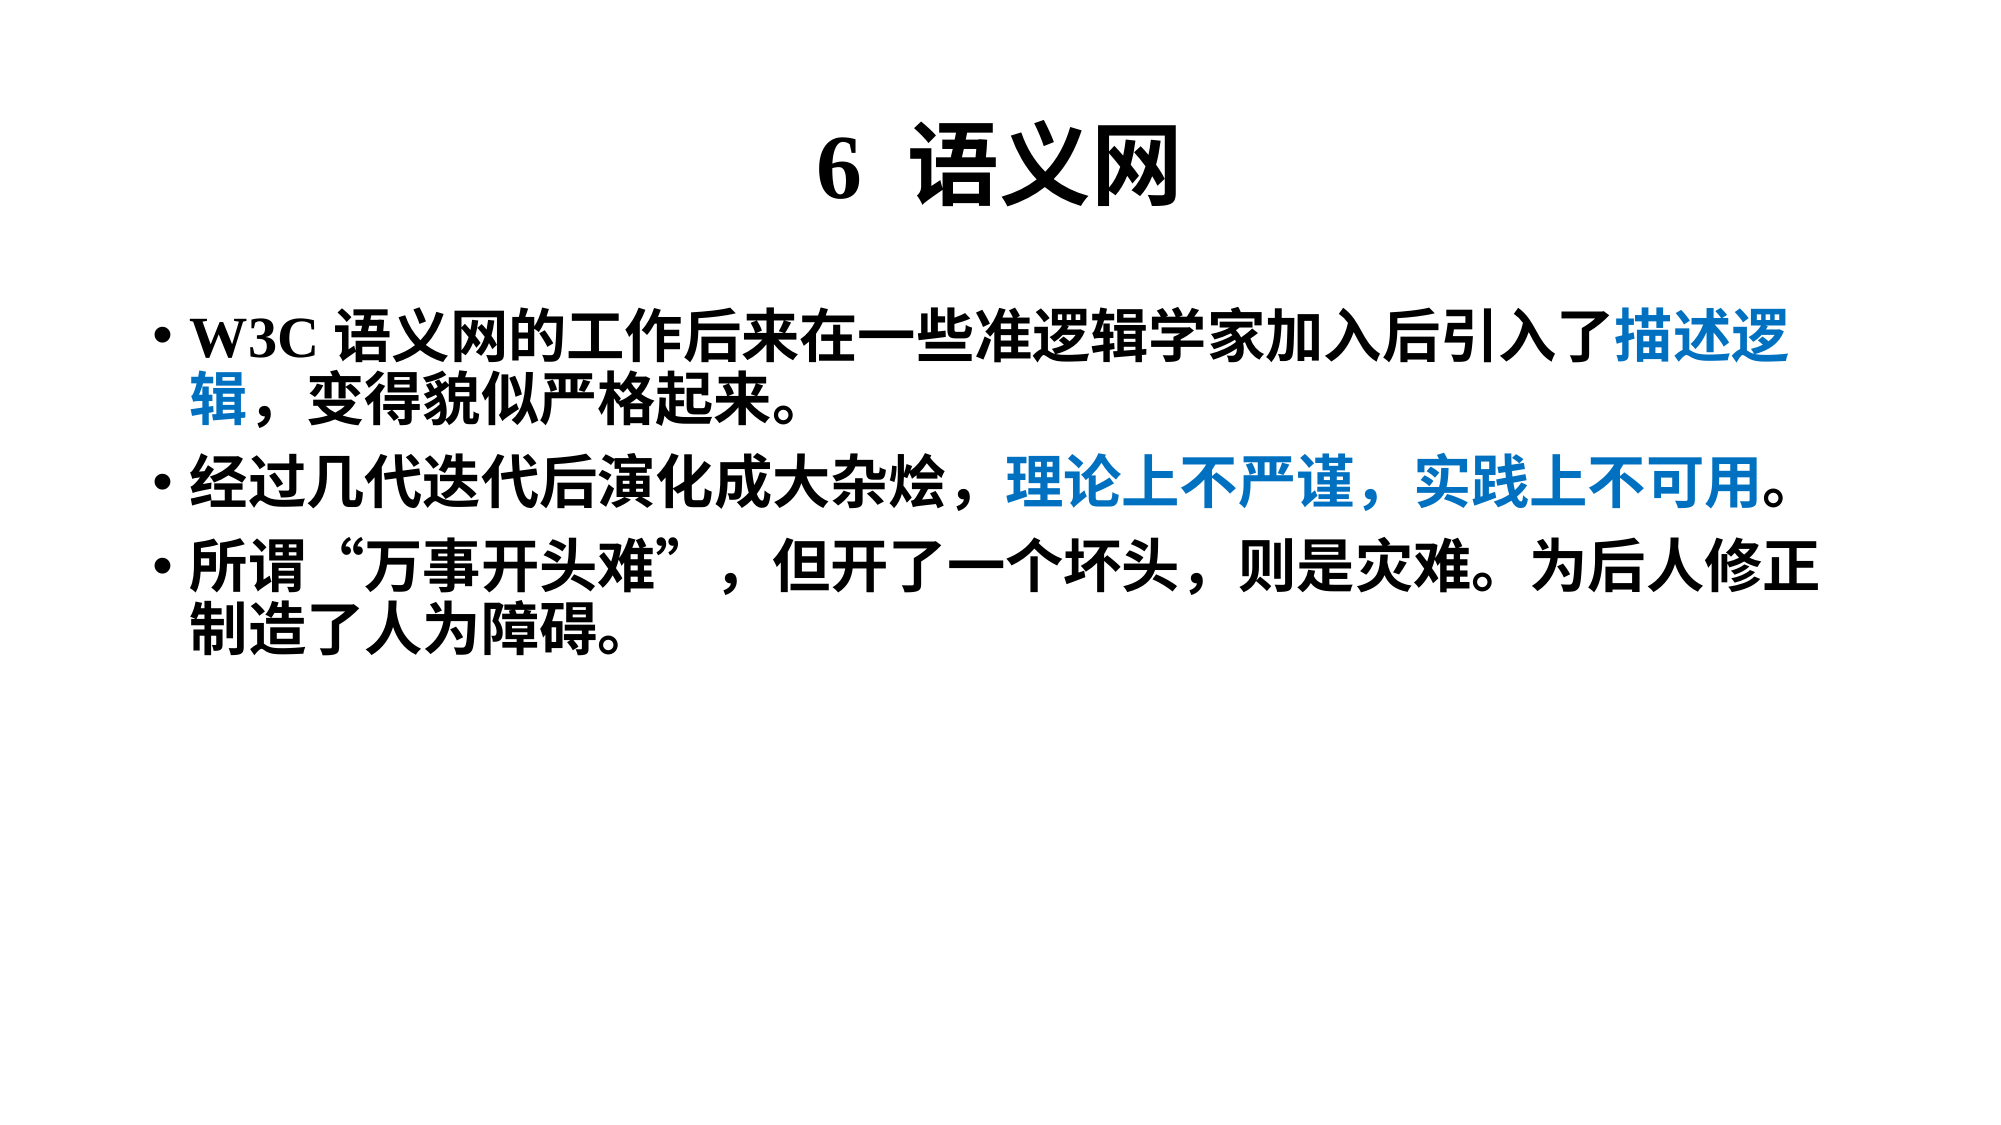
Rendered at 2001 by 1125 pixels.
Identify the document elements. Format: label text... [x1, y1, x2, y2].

title 6 语义网 [137, 59, 1863, 278]
list W3C语义网的工作后来在一些准逻辑学家加入后引入了描述逻辑，变得貌似严格起来。 经过几代迭代后演化成大杂烩，理论上不严谨，实践上不可用。 所谓“万事开头难”，但开了一个坏头，则是灾难。为后人修正制造了人为障碍。 [137, 299, 1863, 1014]
